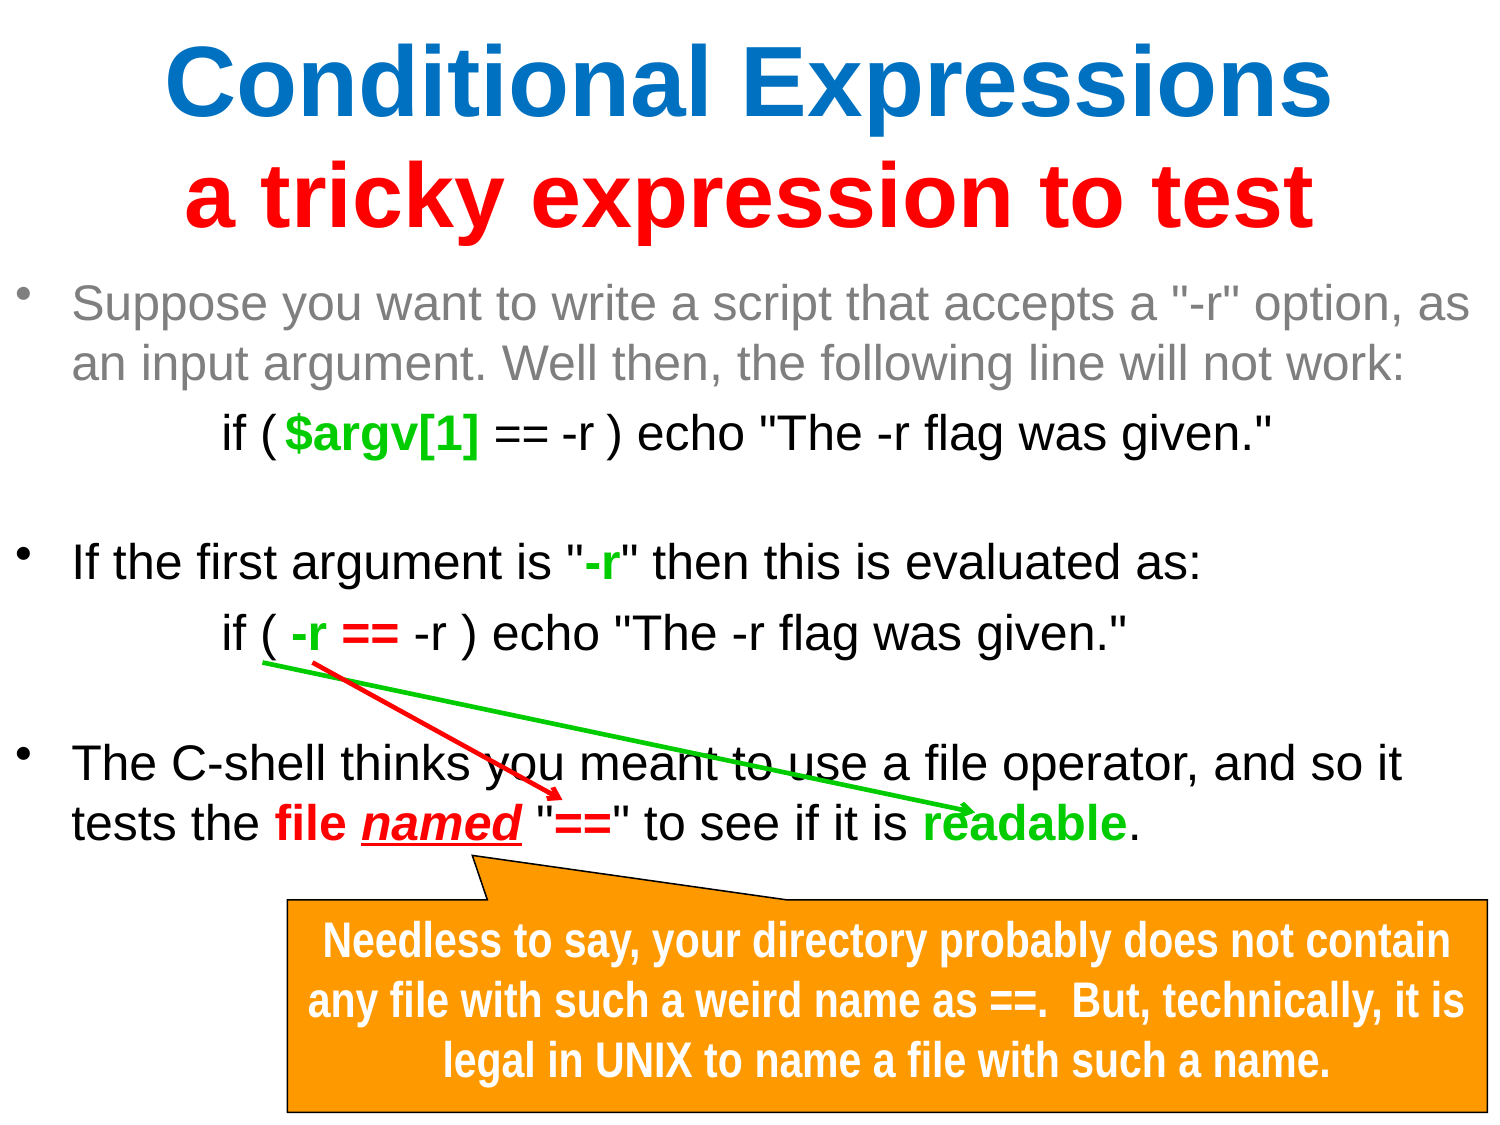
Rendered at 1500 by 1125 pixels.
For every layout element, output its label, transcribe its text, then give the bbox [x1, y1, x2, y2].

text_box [262, 662, 976, 813]
text_box Conditional Expressions a tricky expression to test [74, 12, 1425, 250]
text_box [312, 662, 563, 801]
list Suppose you want to write a script that accepts a "-r" option, as an input argument. Well then, the following line will not work: if ( $argv[1] == -r ) echo "The -r flag was given." If the first argument is "-r" then this is evaluated as: if ( -r == -r ) echo "The -r flag was given." The C-shell thinks you meant to use a file operator, and so it tests the file named "==" to see if it is readable. Then it sees the next operator, which is again a "-r," but in this case there is no filename afterwards. This generates a syntax error. The solution is to place a dummy character before both strings: if ( X$argv[1] =~ X-r ) echo found it [0, 262, 1500, 1125]
text_box Needless to say, your directory probably does not contain any file with such a weird name as ==. But, technically, it is legal in UNIX to name a file with such a name. [287, 855, 1488, 1113]
